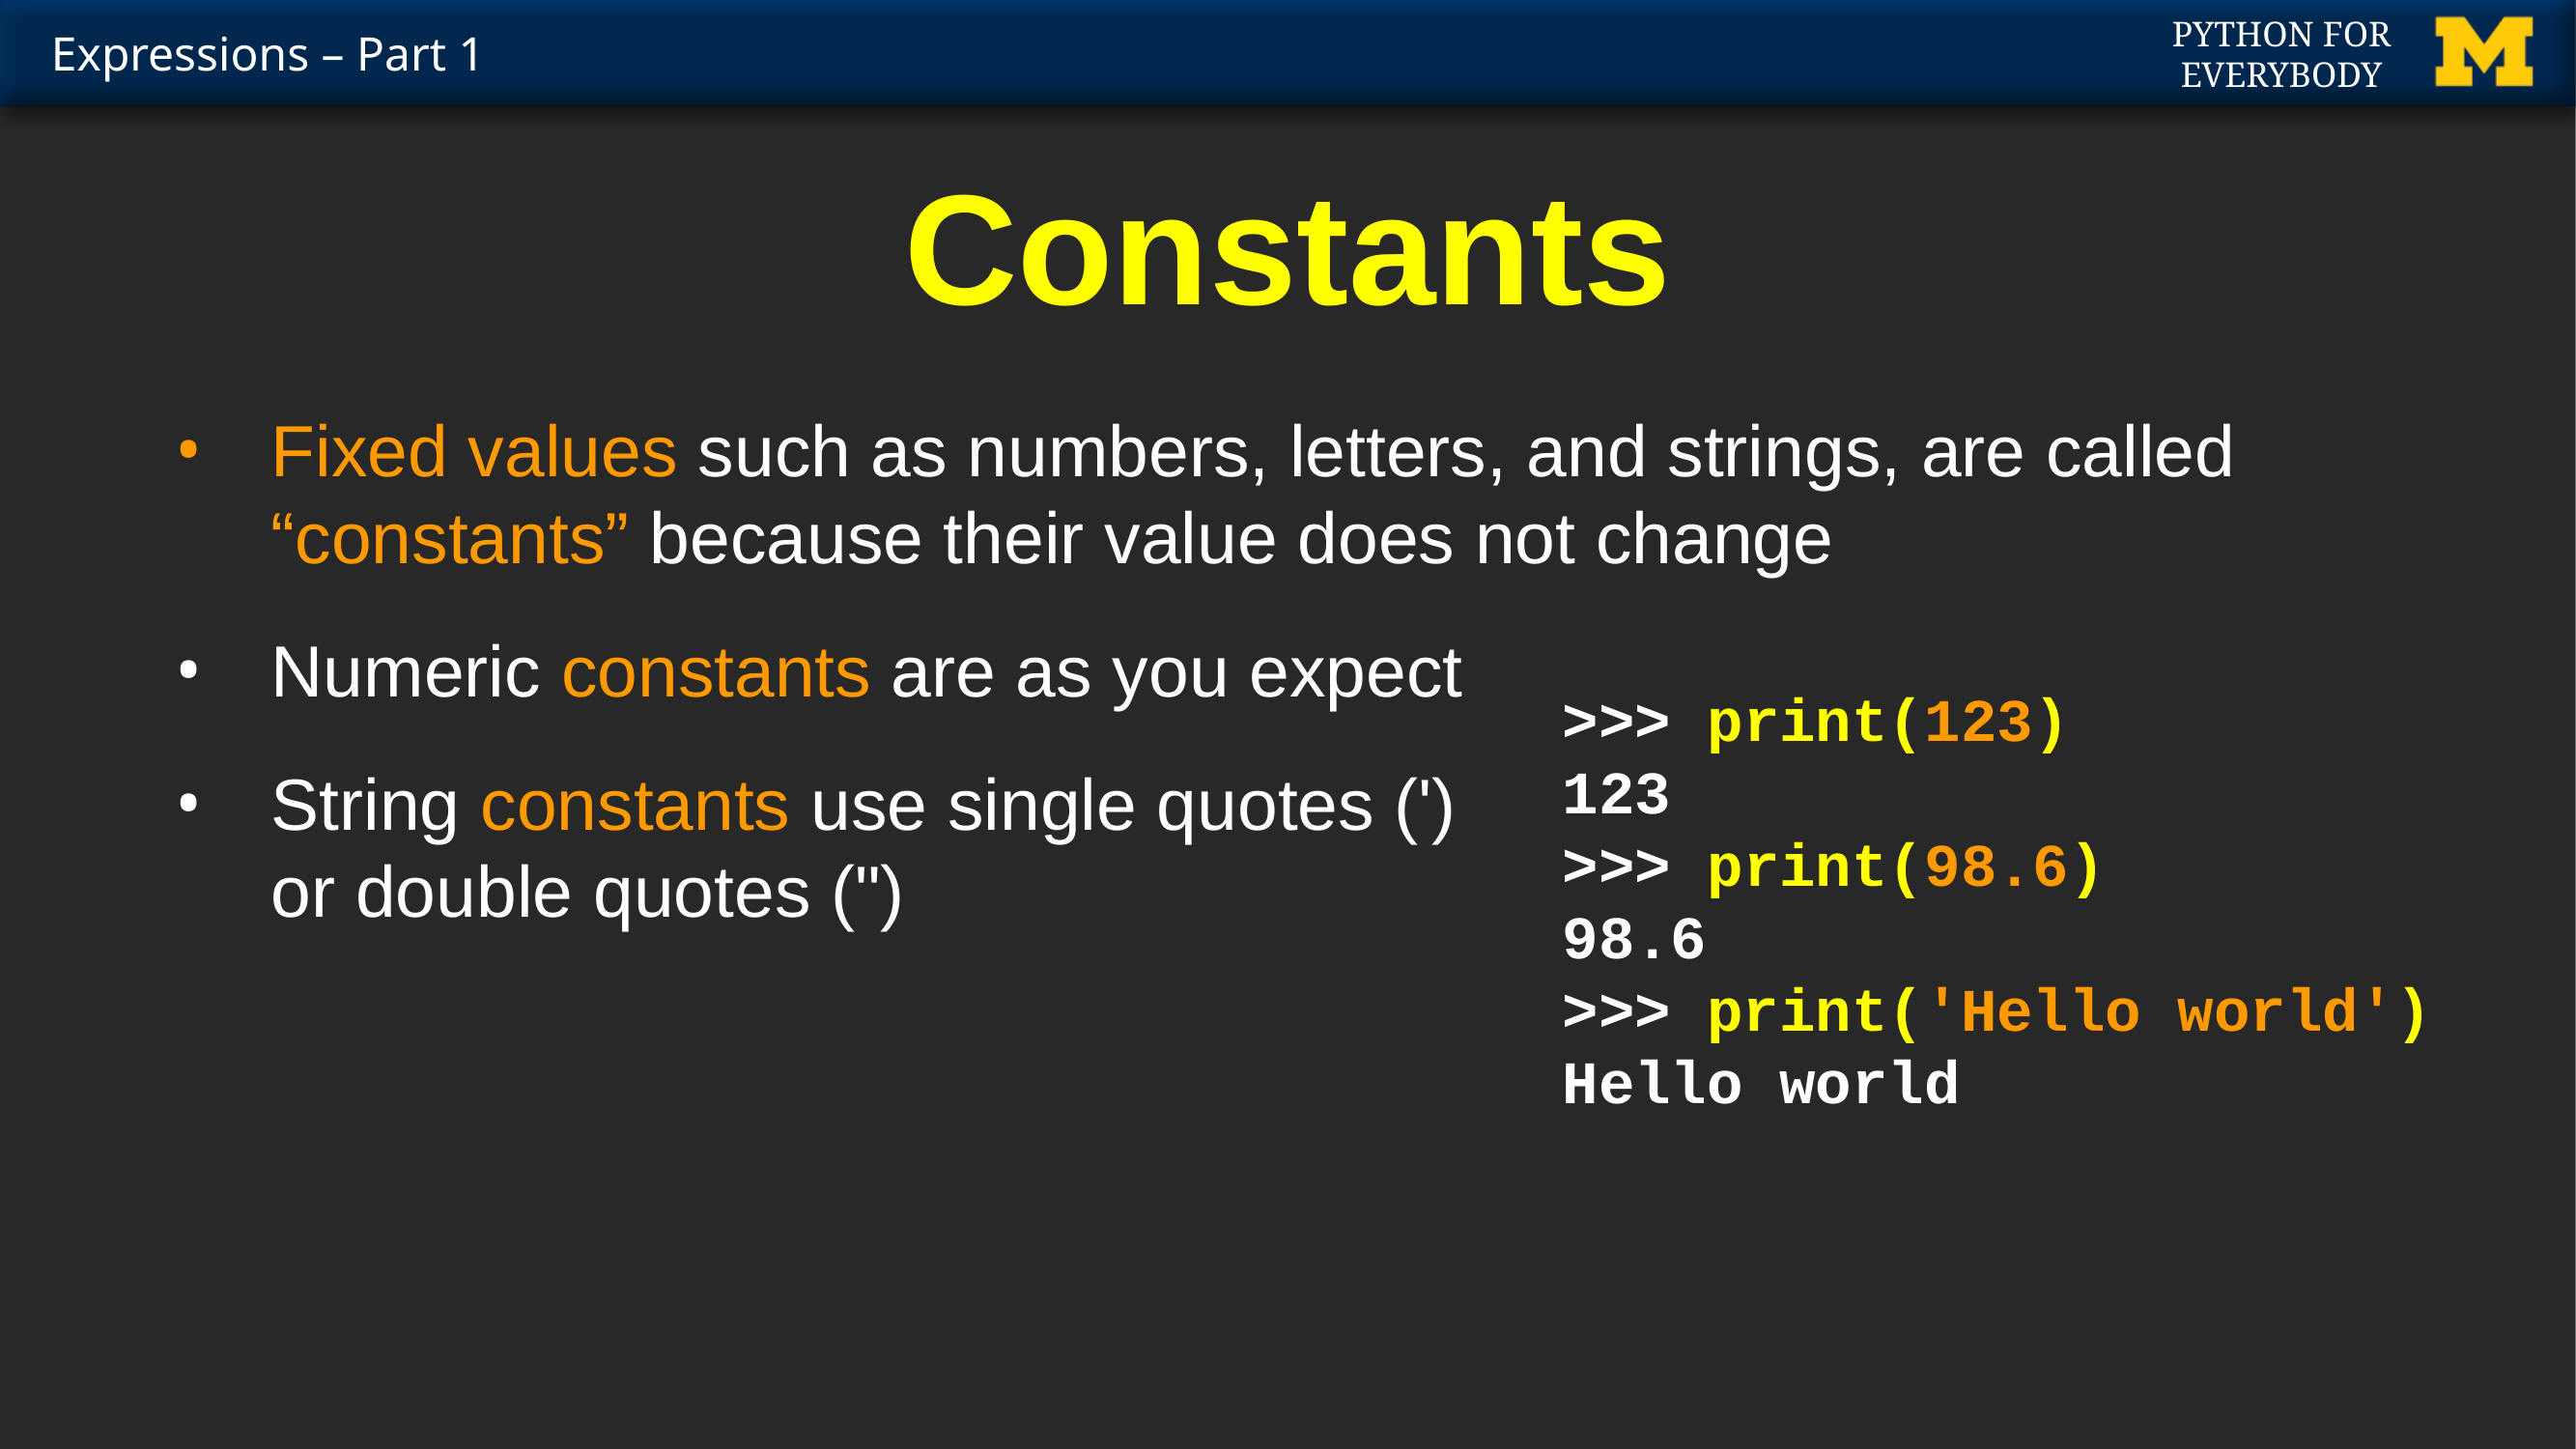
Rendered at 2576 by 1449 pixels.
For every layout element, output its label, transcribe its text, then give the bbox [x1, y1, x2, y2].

list Fixed values such as numbers, letters, and strings, are called “constants” because their value does not change Numeric constants are as you expect String constants use single quotes (') or double quotes (") [88, 243, 2407, 1179]
text_box >>> print(123) 123 >>> print(98.6) 98.6 >>> print('Hello world') Hello world [1562, 650, 2511, 1147]
picture [0, 0, 2576, 1449]
title Constants [99, 143, 2476, 342]
